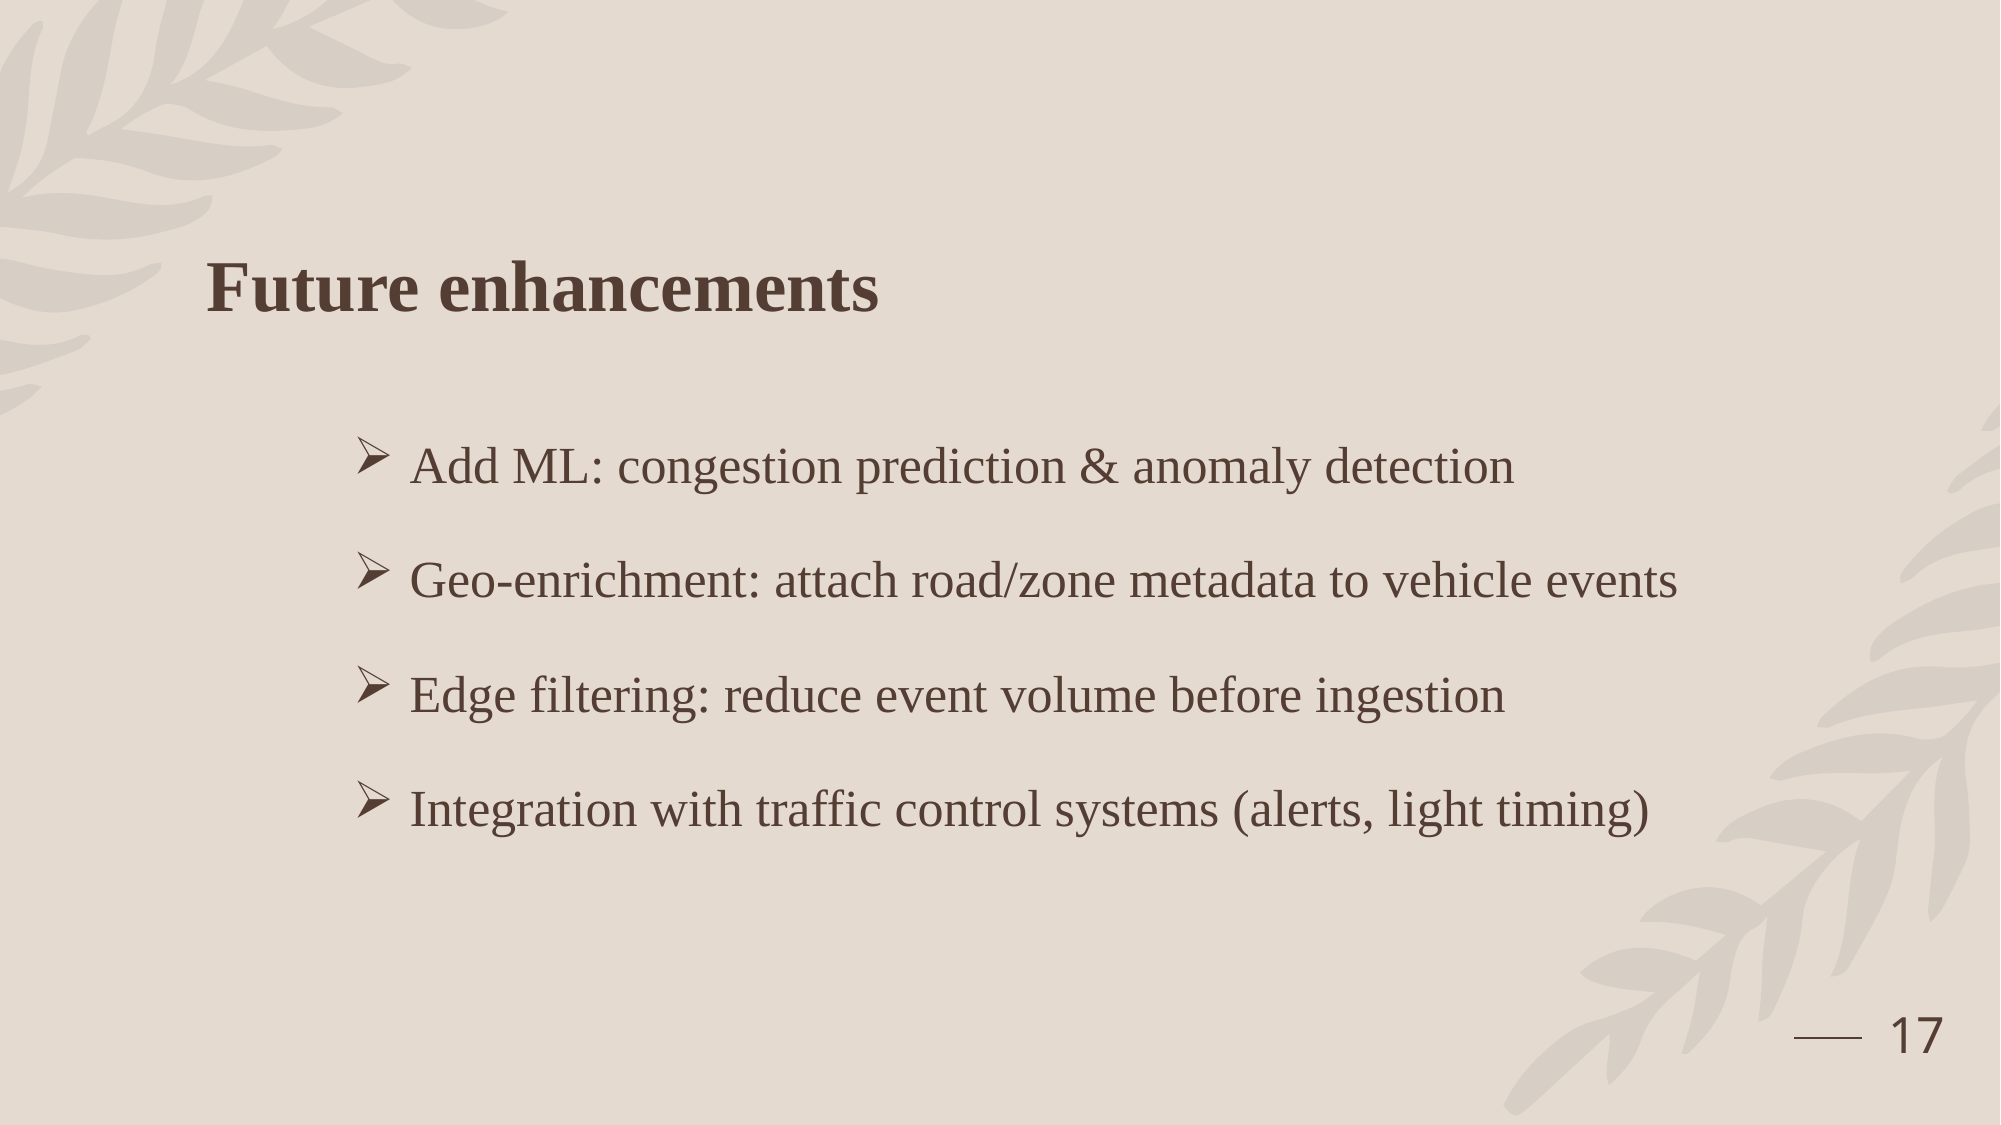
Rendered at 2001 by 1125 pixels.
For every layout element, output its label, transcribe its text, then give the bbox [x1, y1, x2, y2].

list Add ML: congestion prediction & anomaly detection Geo-enrichment: attach road/zone metadata to vehicle events Edge filtering: reduce event volume before ingestion Integration with traffic control systems (alerts, light timing) [338, 392, 1863, 1033]
slide_number 17 [1862, 964, 1971, 1112]
title Future enhancements [191, 272, 1042, 423]
